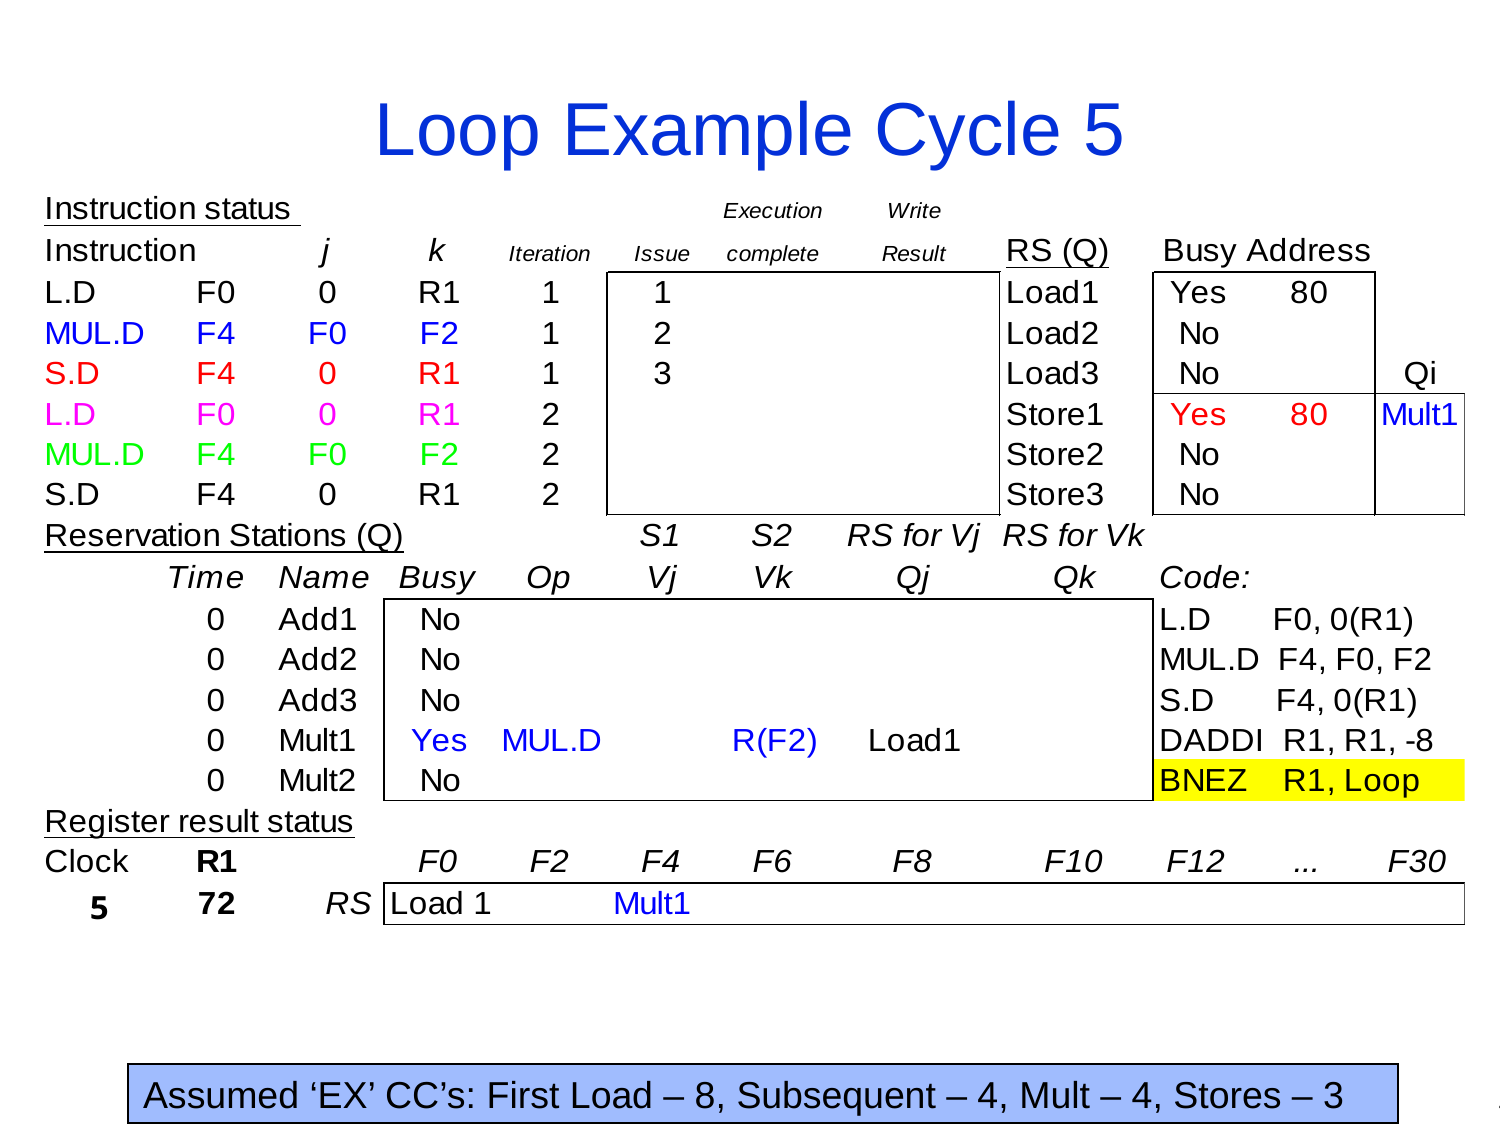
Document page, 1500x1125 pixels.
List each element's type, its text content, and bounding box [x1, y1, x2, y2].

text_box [37, 187, 1467, 927]
text_box Assumed ‘EX’ CC’s: First Load – 8, Subsequent – 4, Mult – 4, Stores – 3 [128, 1063, 1399, 1124]
title Loop Example Cycle 5 [162, 37, 1338, 185]
